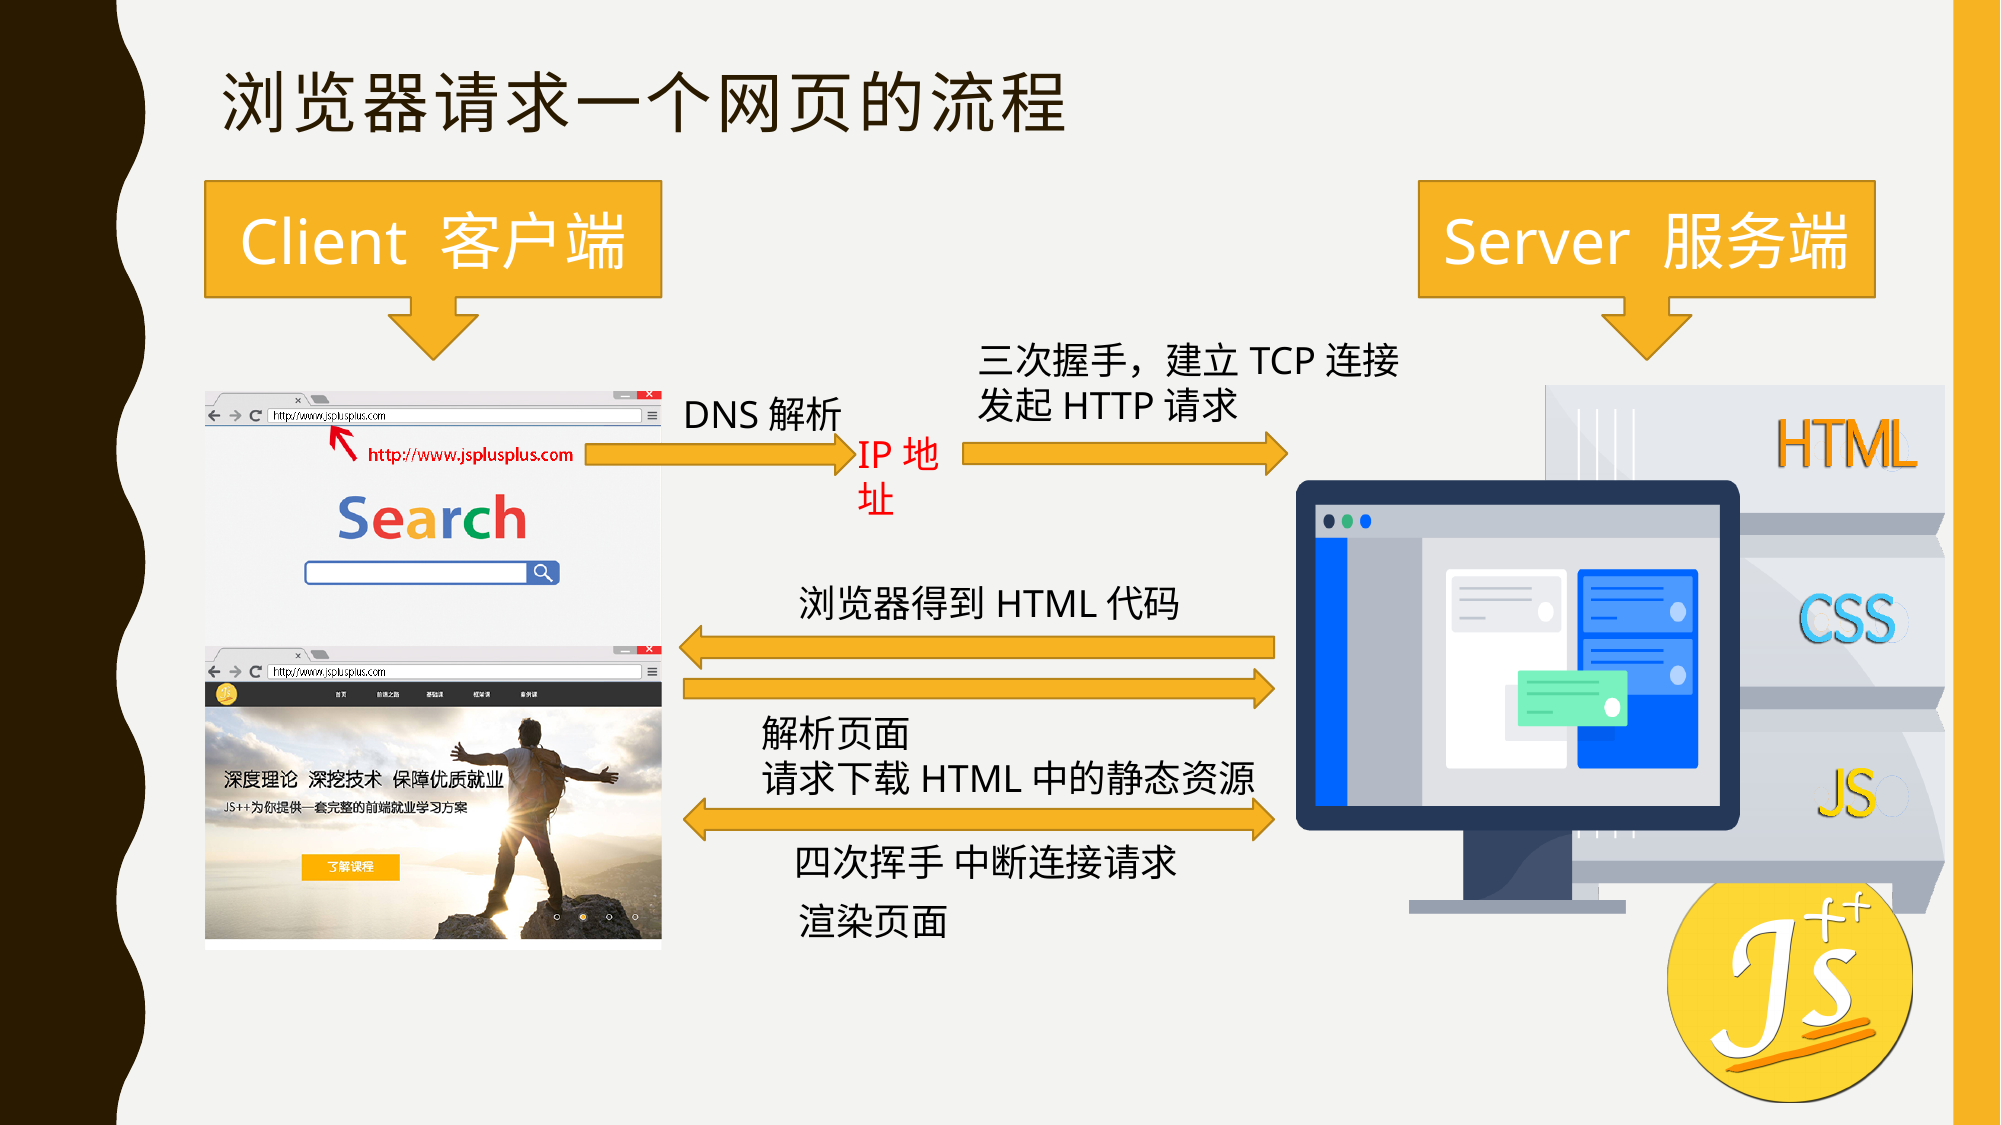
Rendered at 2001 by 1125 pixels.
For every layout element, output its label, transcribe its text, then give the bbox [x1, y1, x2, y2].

text_box [678, 624, 1276, 670]
text_box [683, 797, 1275, 842]
text_box Client 客户端 [204, 180, 663, 361]
text_box [1809, 939, 1860, 1000]
picture [205, 391, 662, 950]
title 浏览器请求一个网页的流程 [205, 62, 1875, 150]
text_box 四次挥手 中断连接请求 [780, 832, 1296, 892]
picture [1296, 385, 1945, 1103]
text_box [962, 434, 1289, 476]
text_box [682, 668, 1275, 710]
text_box DNS解析 [668, 383, 878, 443]
text_box Server 服务端 [1417, 180, 1876, 361]
text_box 三次握手，建立TCP连接 发起HTTP请求 [963, 329, 1470, 434]
text_box 渲染页面 [784, 890, 1381, 951]
text_box IP地址 [842, 424, 979, 529]
text_box [662, 443, 842, 476]
text_box 浏览器得到HTML代码 [784, 572, 1221, 632]
text_box 解析页面 请求下载HTML中的静态资源 [746, 702, 1296, 808]
